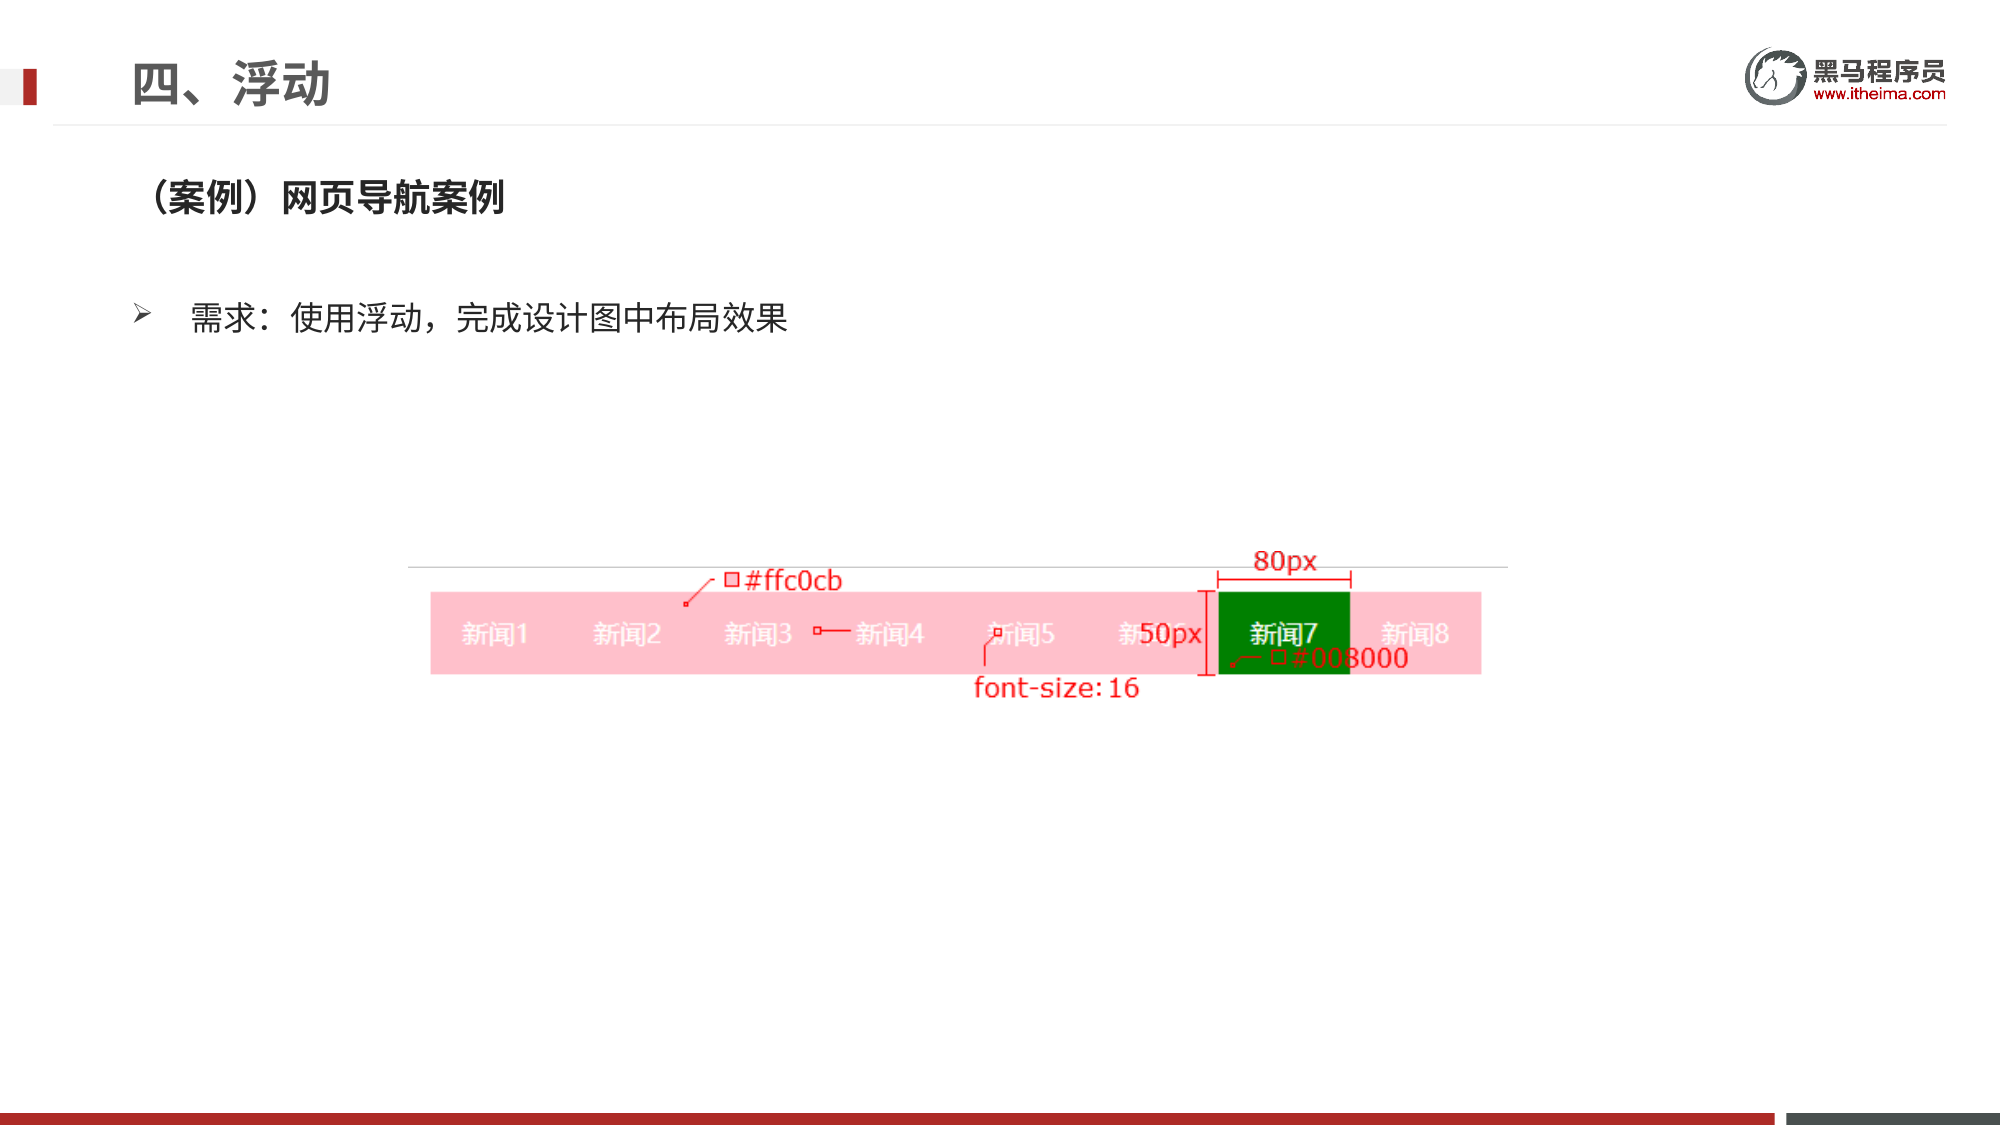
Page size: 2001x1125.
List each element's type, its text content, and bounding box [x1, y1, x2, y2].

picture [408, 550, 1508, 701]
title 四、浮动 [116, 40, 1556, 125]
picture [1744, 46, 1946, 106]
list （案例）网页导航案例 [116, 154, 1880, 239]
list 需求：使用浮动，完成设计图中布局效果 [116, 270, 1880, 963]
